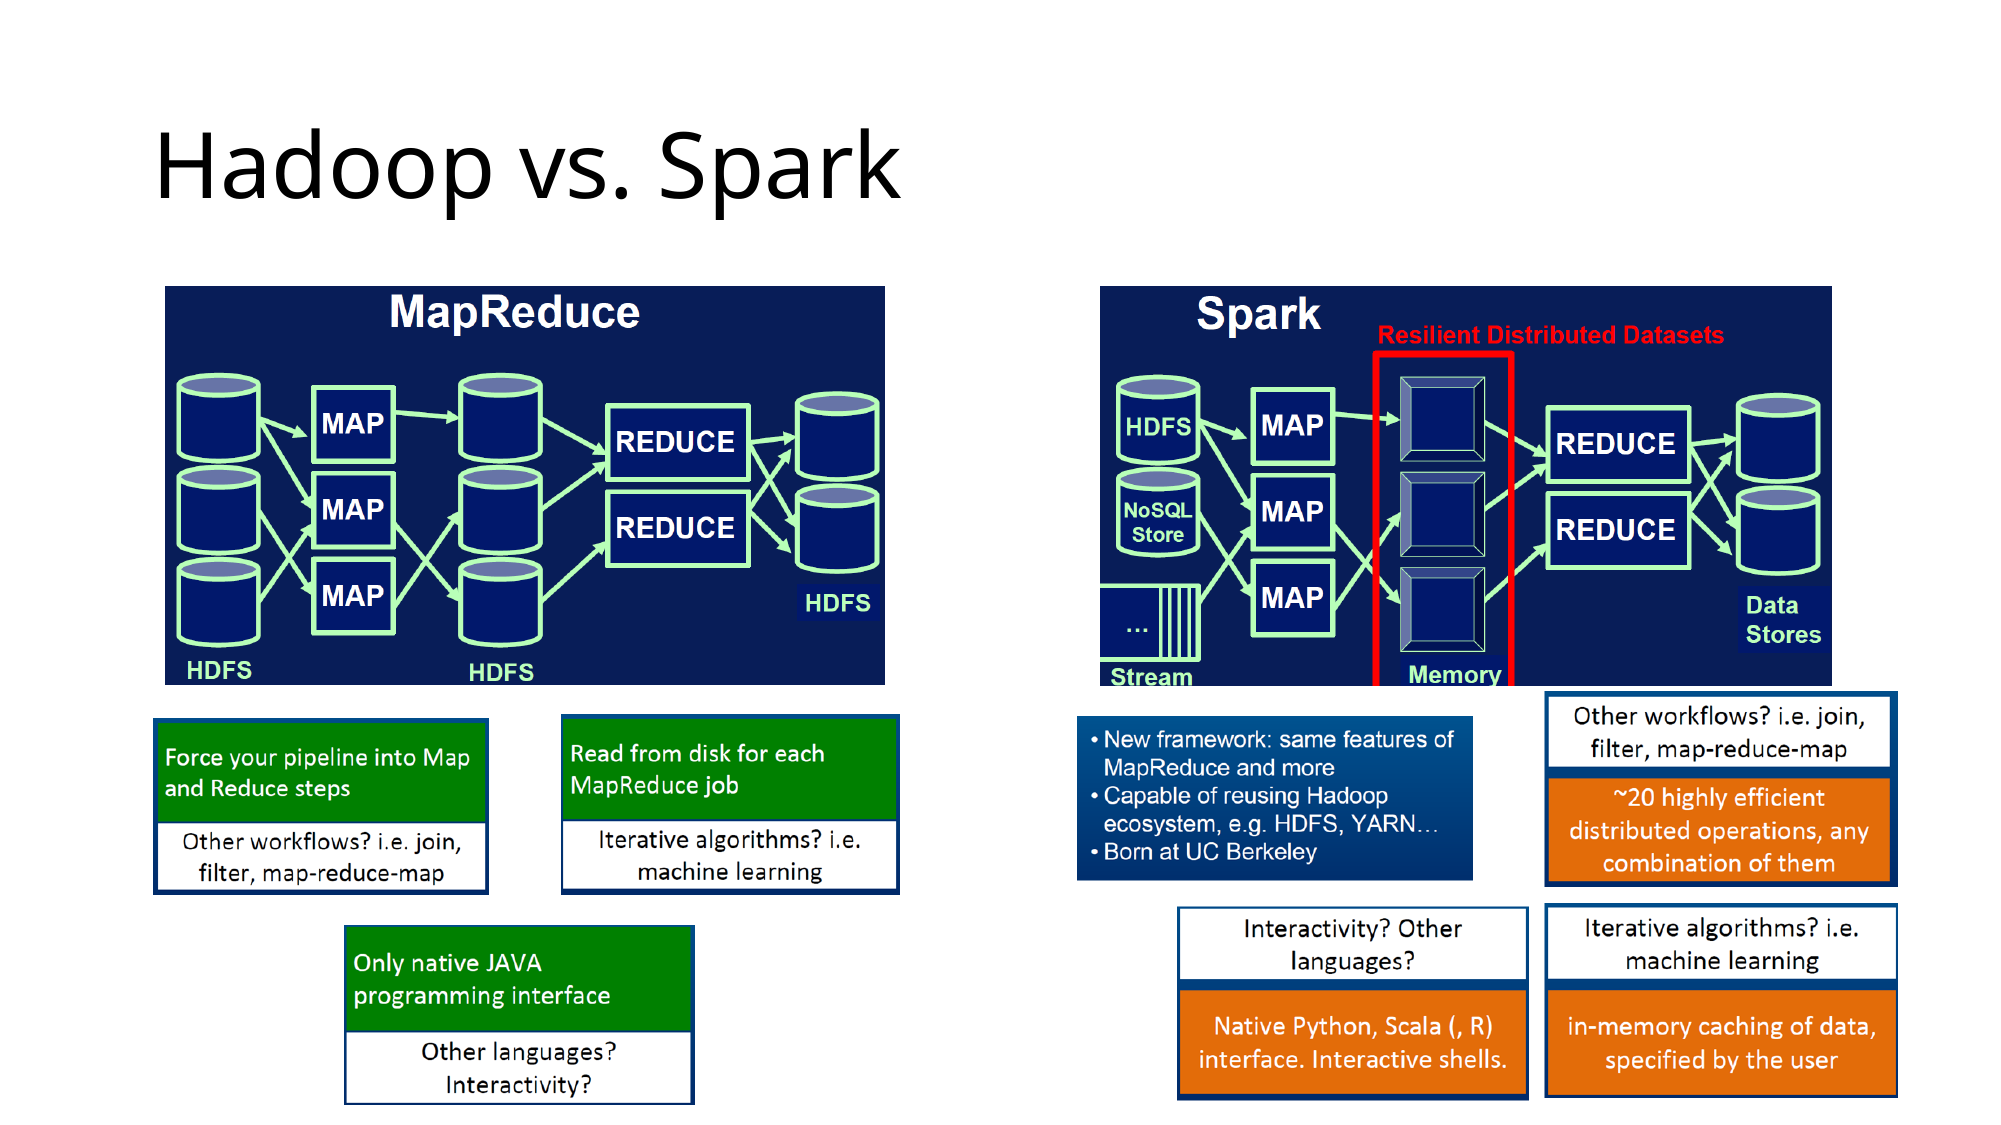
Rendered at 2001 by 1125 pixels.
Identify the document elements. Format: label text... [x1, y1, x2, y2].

title Hadoop vs. Spark [137, 59, 1863, 278]
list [137, 693, 913, 1125]
picture [1056, 686, 1907, 1105]
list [1100, 286, 1832, 686]
picture [165, 286, 885, 685]
